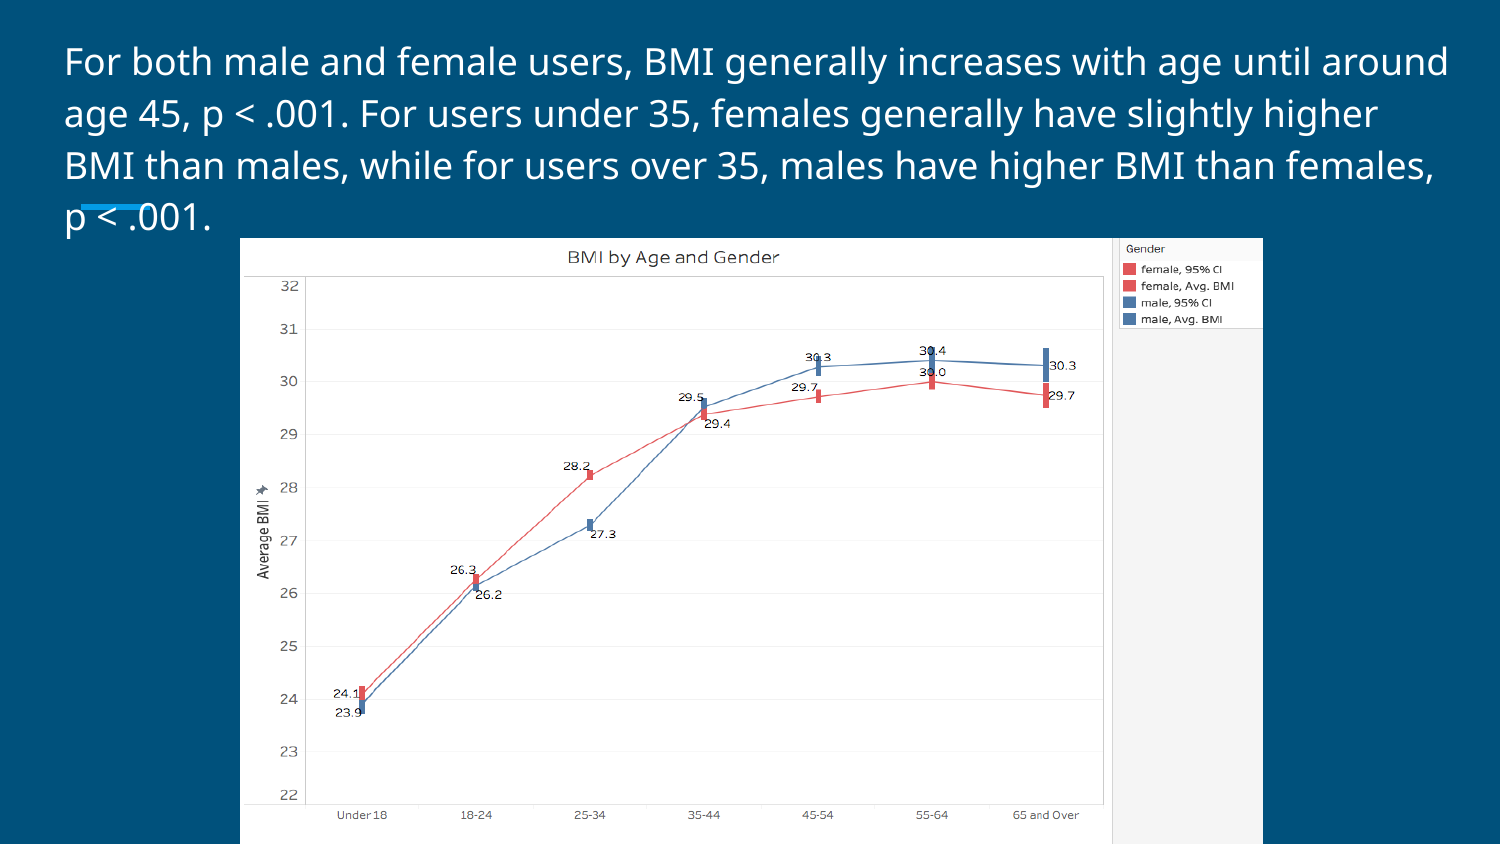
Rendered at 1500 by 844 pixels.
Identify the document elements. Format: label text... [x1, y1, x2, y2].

list For both male and female users, BMI generally increases with age until around age 45, p < .001. For users under 35, females generally have slightly higher BMI than males, while for users over 35, males have higher BMI than females, p < .001. [48, 16, 1471, 239]
picture [241, 239, 1262, 844]
